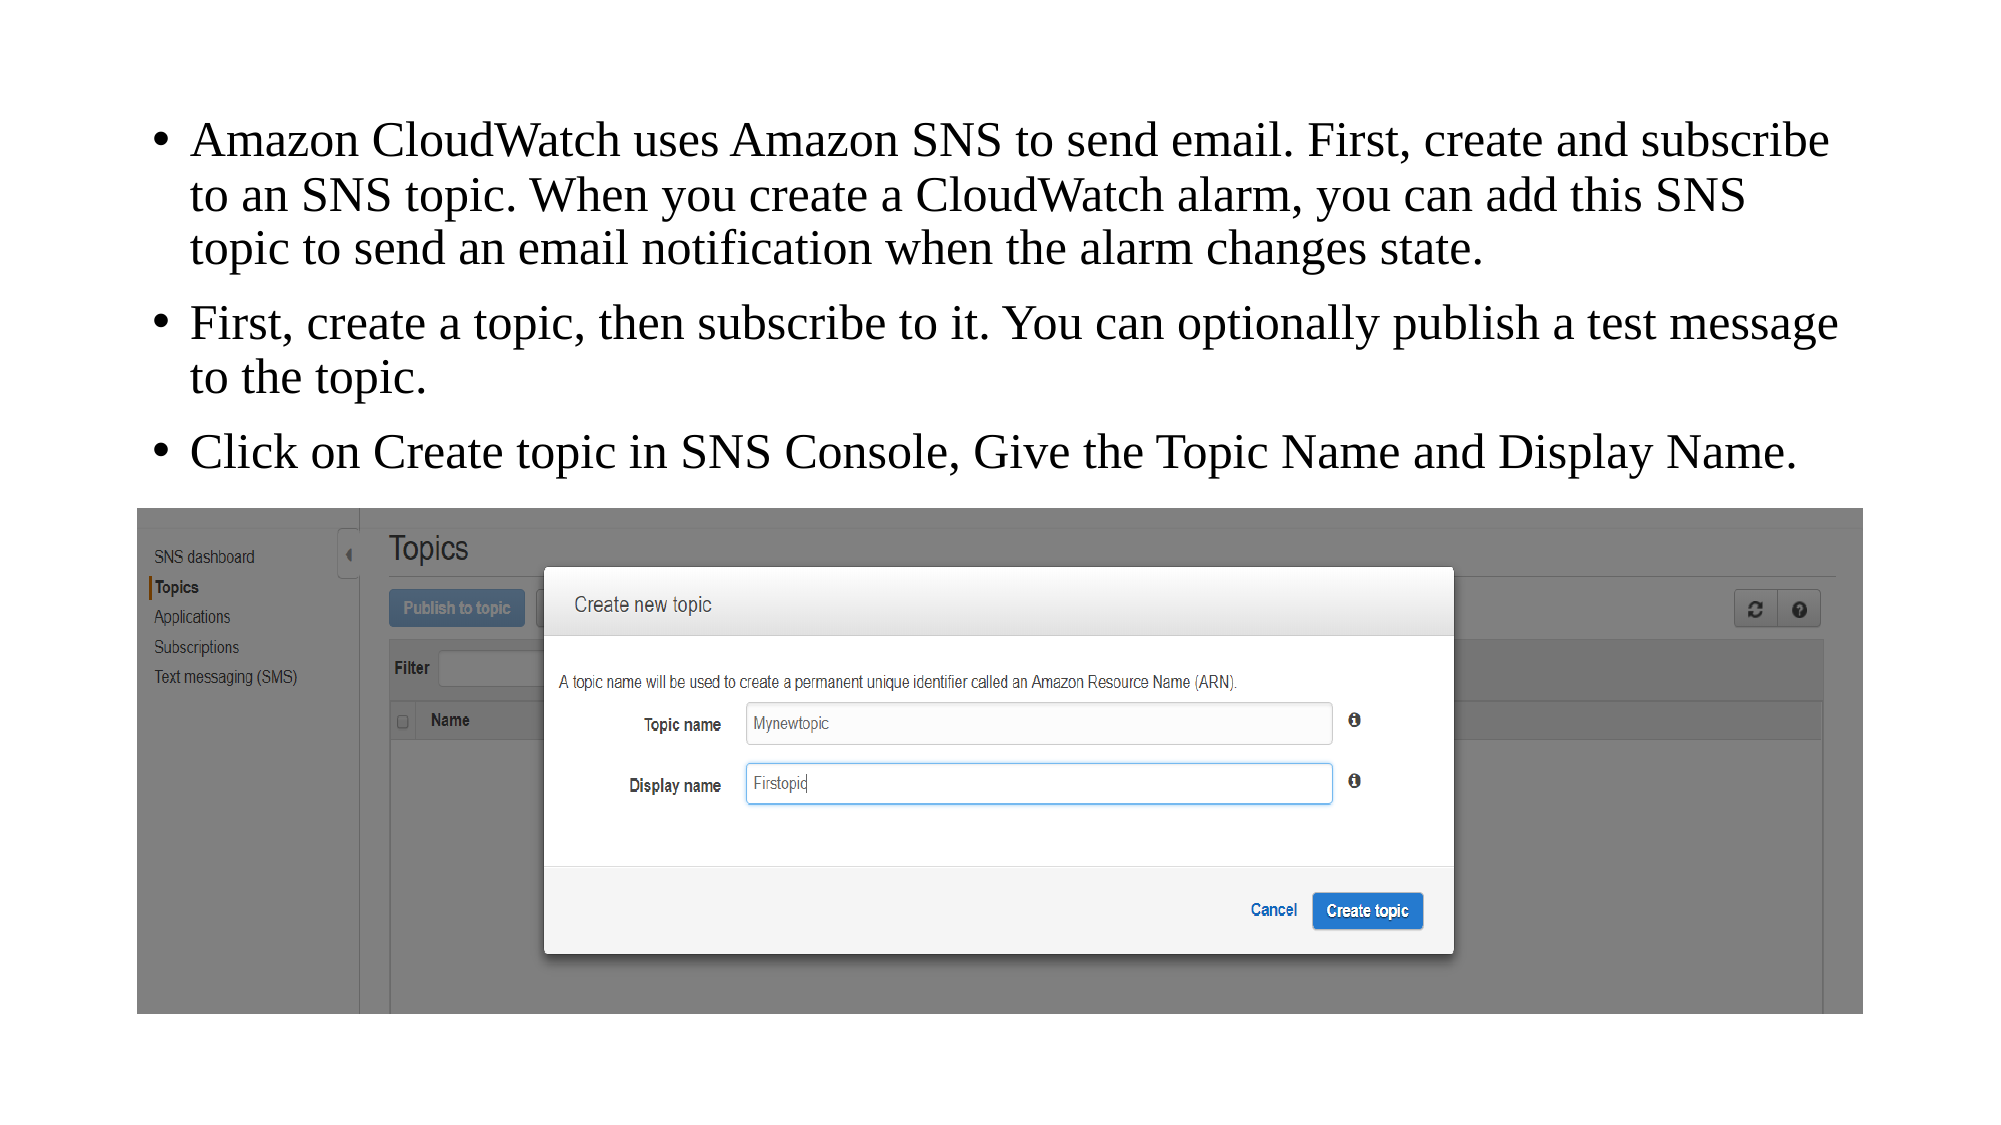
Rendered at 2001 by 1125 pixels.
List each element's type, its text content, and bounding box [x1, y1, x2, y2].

picture [137, 508, 1863, 1014]
list Amazon CloudWatch uses Amazon SNS to send email. First, create and subscribe to an SNS topic. When you create a CloudWatch alarm, you can add this SNS topic to send an email notification when the alarm changes state. First, create a topic, then subscribe to it. You can optionally publish a test message to the topic. Click on Create topic in SNS Console, Give the Topic Name and Display Name. [137, 106, 1863, 508]
